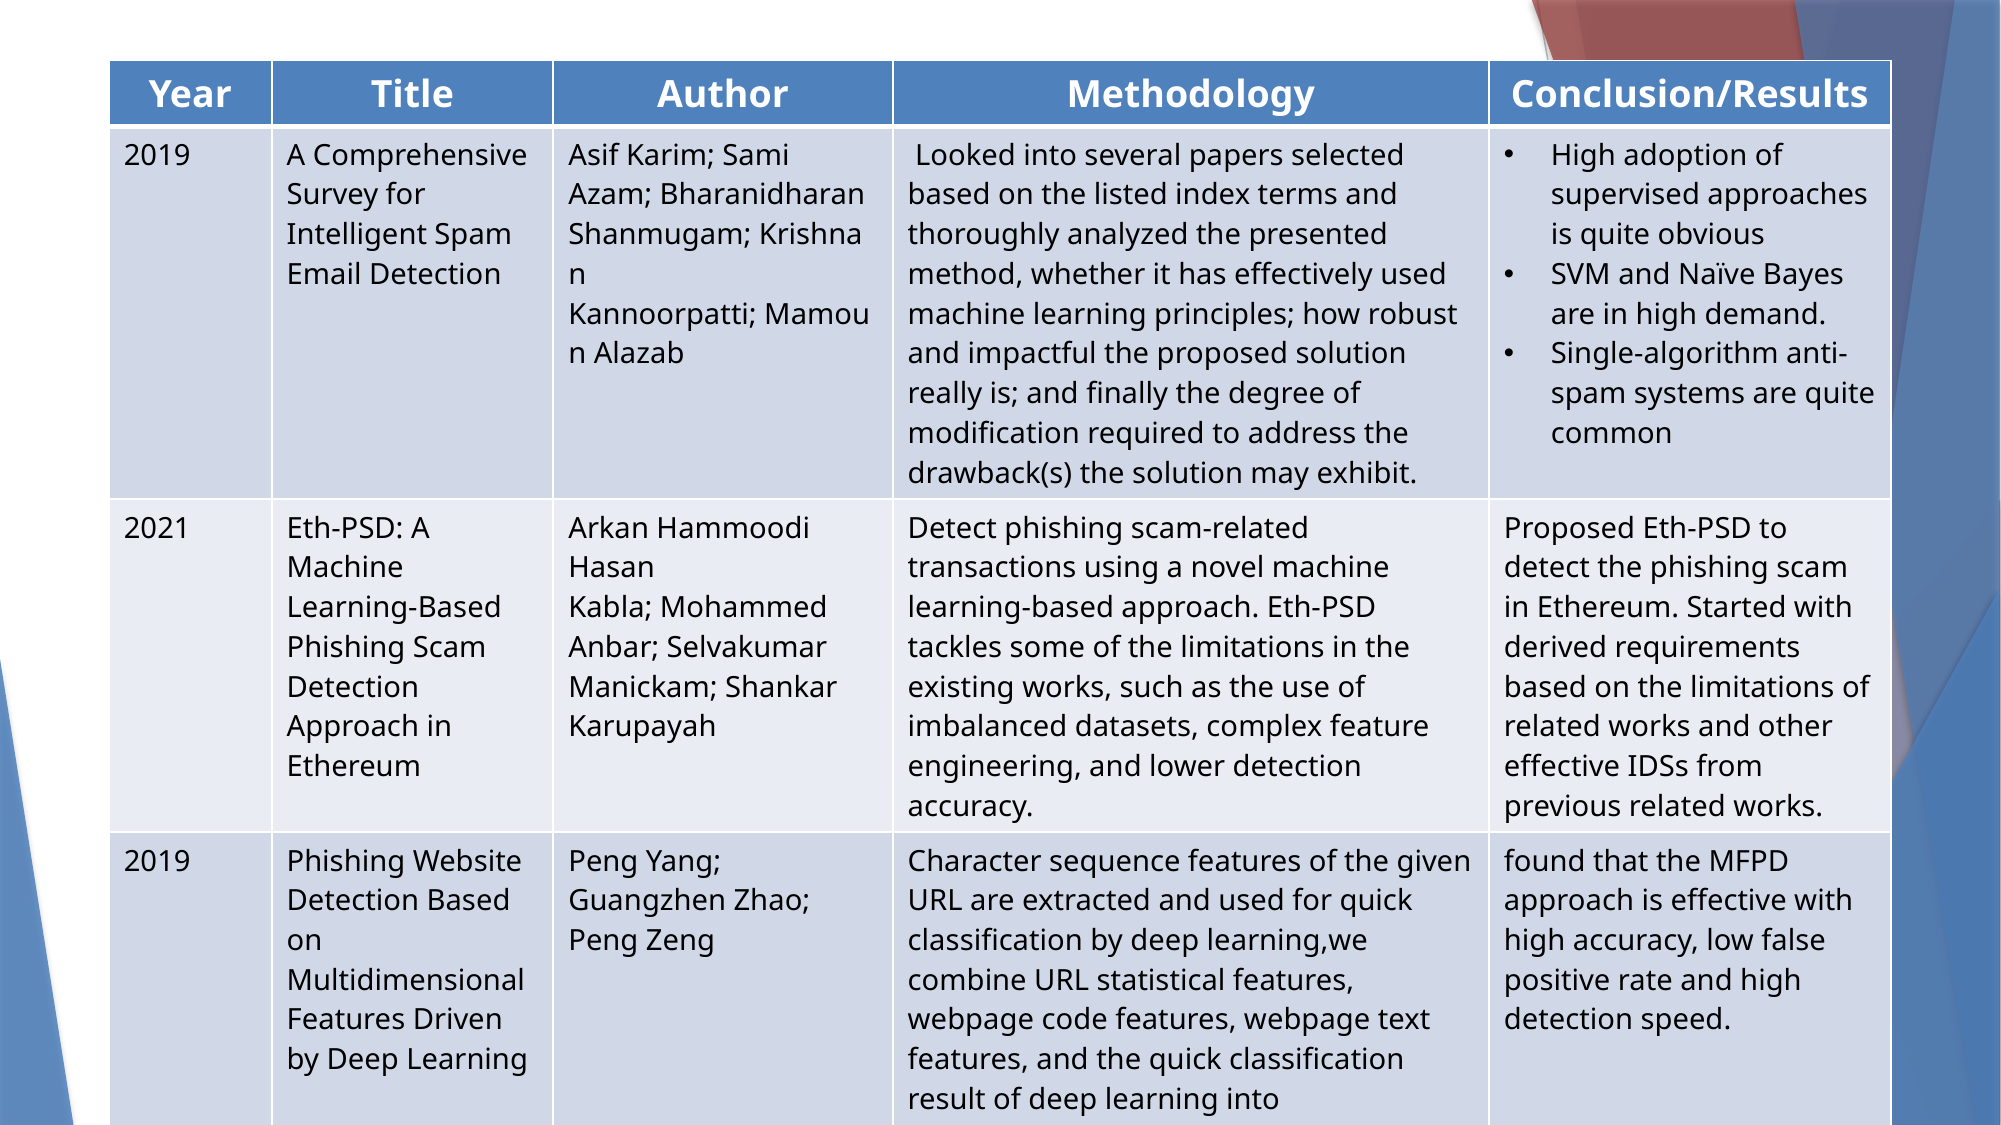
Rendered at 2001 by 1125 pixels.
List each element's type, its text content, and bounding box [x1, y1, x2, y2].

table_cell Looked into several papers selected based on the listed index terms and thoroughly analyzed the presented method, whether it has effectively used machine learning principles; how robust and impactful the proposed solution really is; and finally the degree of modification required to address the drawback(s) the solution may exhibit. [894, 129, 1488, 498]
table_cell 2019 [110, 129, 271, 498]
table_cell found that the MFPD approach is effective with high accuracy, low false positive rate and high detection speed. [1490, 833, 1890, 1125]
table_cell Detect phishing scam-related transactions using a novel machine learning-based approach. Eth-PSD tackles some of the limitations in the existing works, such as the use of imbalanced datasets, complex feature engineering, and lower detection accuracy. [894, 500, 1488, 831]
table_cell Peng Yang; Guangzhen Zhao; Peng Zeng [554, 833, 892, 1125]
table_cell Asif Karim; Sami Azam; Bharanidharan Shanmugam; Krishnan Kannoorpatti; Mamoun Alazab [554, 129, 892, 498]
table_cell High adoption of supervised approaches is quite obvious SVM and Naïve Bayes are in high demand. Single-algorithm anti-spam systems are quite common [1490, 129, 1890, 498]
table_cell 2021 [110, 500, 271, 831]
table_header Author [554, 61, 892, 124]
table_cell Eth-PSD: A Machine Learning-Based Phishing Scam Detection Approach in Ethereum [273, 500, 552, 831]
table_header Title [273, 61, 552, 124]
table_cell Phishing Website Detection Based on Multidimensional Features Driven by Deep Learning [273, 833, 552, 1125]
table_cell A Comprehensive Survey for Intelligent Spam Email Detection [273, 129, 552, 498]
table_cell Arkan Hammoodi Hasan Kabla; Mohammed Anbar; Selvakumar Manickam; Shankar Karupayah [554, 500, 892, 831]
table_cell 2019 [110, 833, 271, 1125]
table_cell Proposed Eth-PSD to detect the phishing scam in Ethereum. Started with derived requirements based on the limitations of related works and other effective IDSs from previous related works. [1490, 500, 1890, 831]
table_cell Character sequence features of the given URL are extracted and used for quick classification by deep learning,we combine URL statistical features, webpage code features, webpage text features, and the quick classification result of deep learning into multidimensional features [894, 833, 1488, 1125]
table_header Methodology [894, 61, 1488, 124]
table_header Year [110, 61, 271, 124]
table_header Conclusion/Results [1490, 61, 1890, 124]
